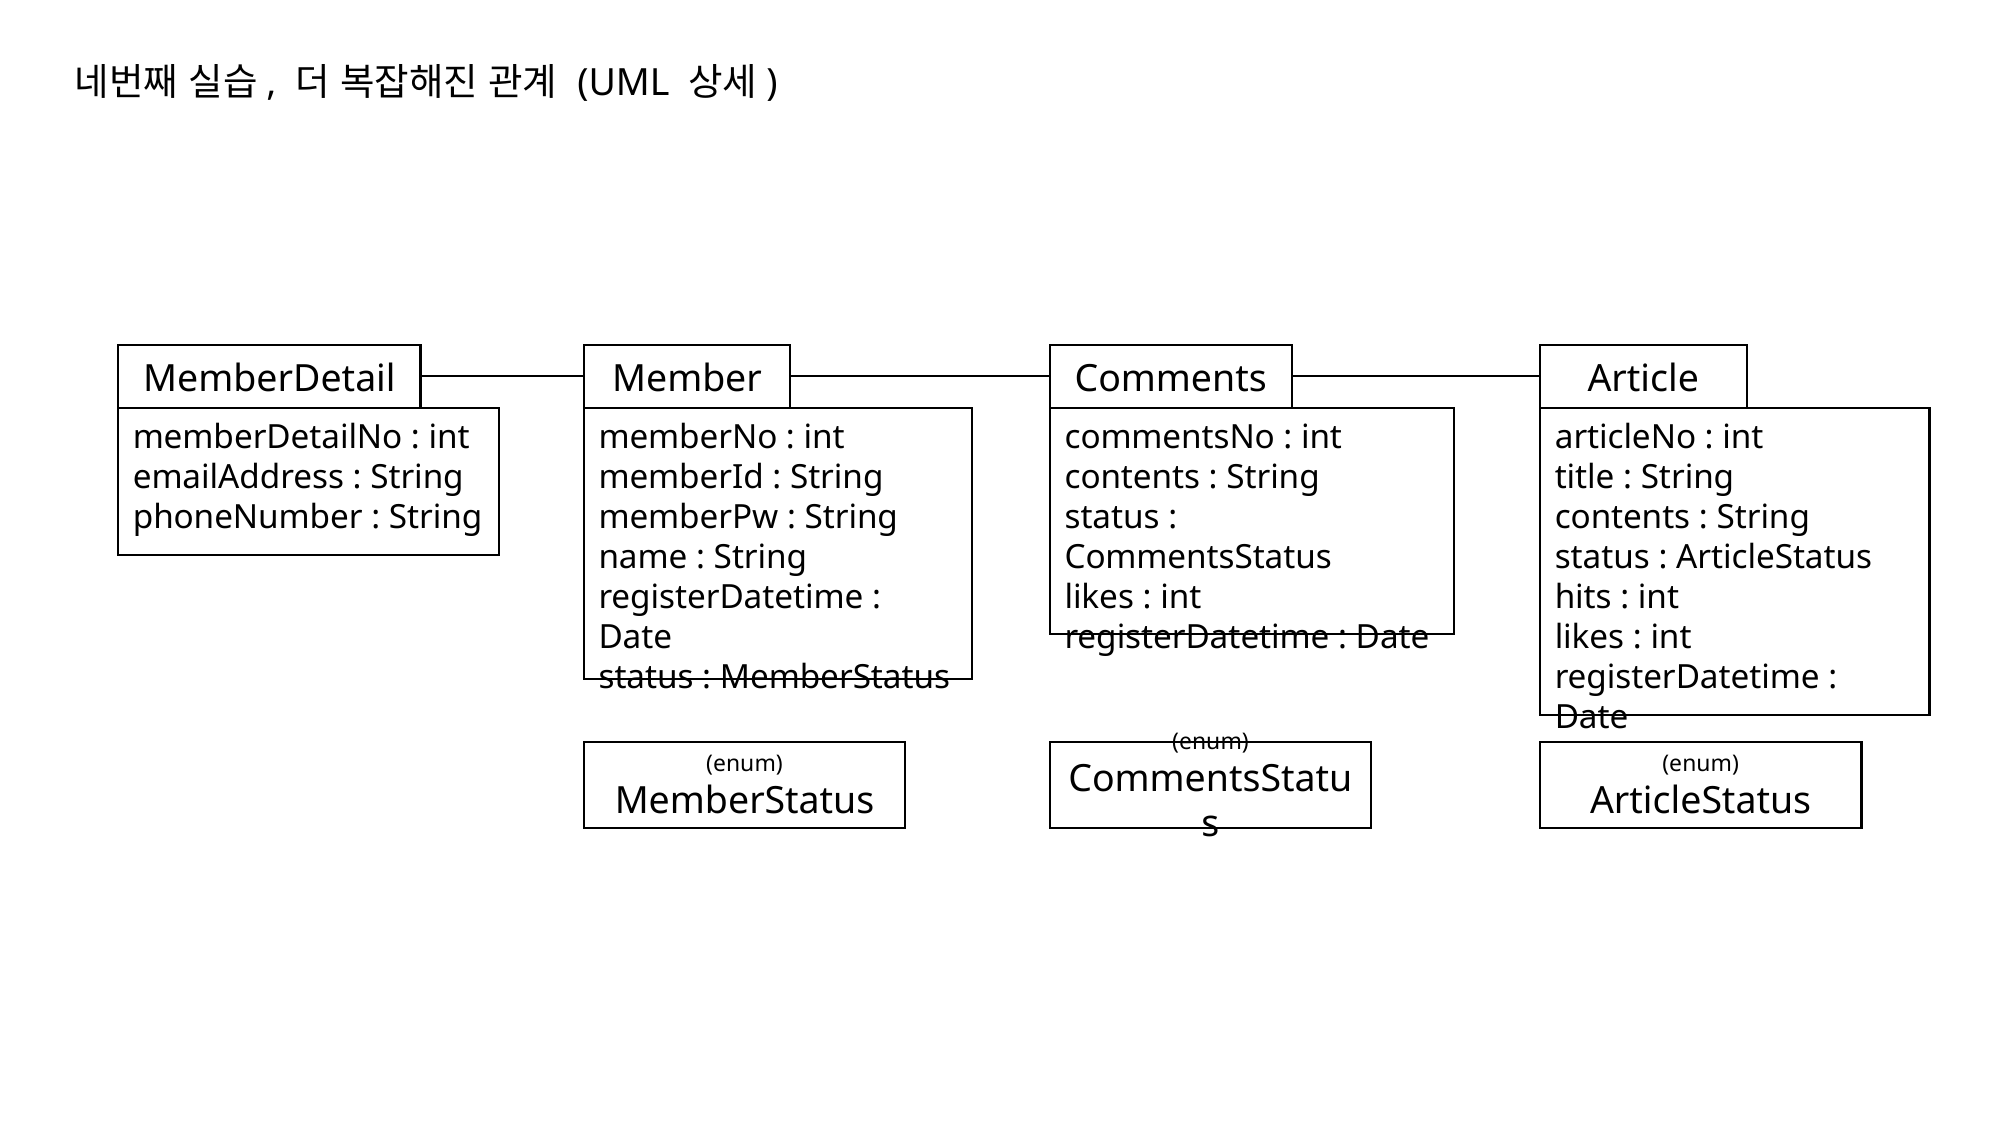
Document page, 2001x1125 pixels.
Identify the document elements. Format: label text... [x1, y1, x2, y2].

text_box articleNo : int title : String contents : String status : ArticleStatus hits : int likes : int registerDatetime : Date [1539, 407, 1931, 716]
text_box Member [583, 344, 791, 407]
text_box memberDetailNo : int emailAddress : String phoneNumber : String [117, 407, 500, 556]
text_box MemberDetail [117, 344, 422, 407]
text_box 네번째 실습, 더 복잡해진 관계 (UML 상세) [59, 50, 793, 111]
text_box commentsNo : int contents : String status : CommentsStatus likes : int registerDatetime : Date [1049, 407, 1455, 635]
text_box Article [1539, 344, 1748, 407]
text_box Comments [1049, 344, 1293, 407]
text_box (enum) MemberStatus [583, 741, 906, 829]
text_box memberNo : int memberId : String memberPw : String name : String registerDatetime : Date status : MemberStatus [583, 407, 973, 680]
text_box (enum) CommentsStatus [1049, 741, 1372, 829]
text_box (enum) ArticleStatus [1539, 741, 1863, 829]
